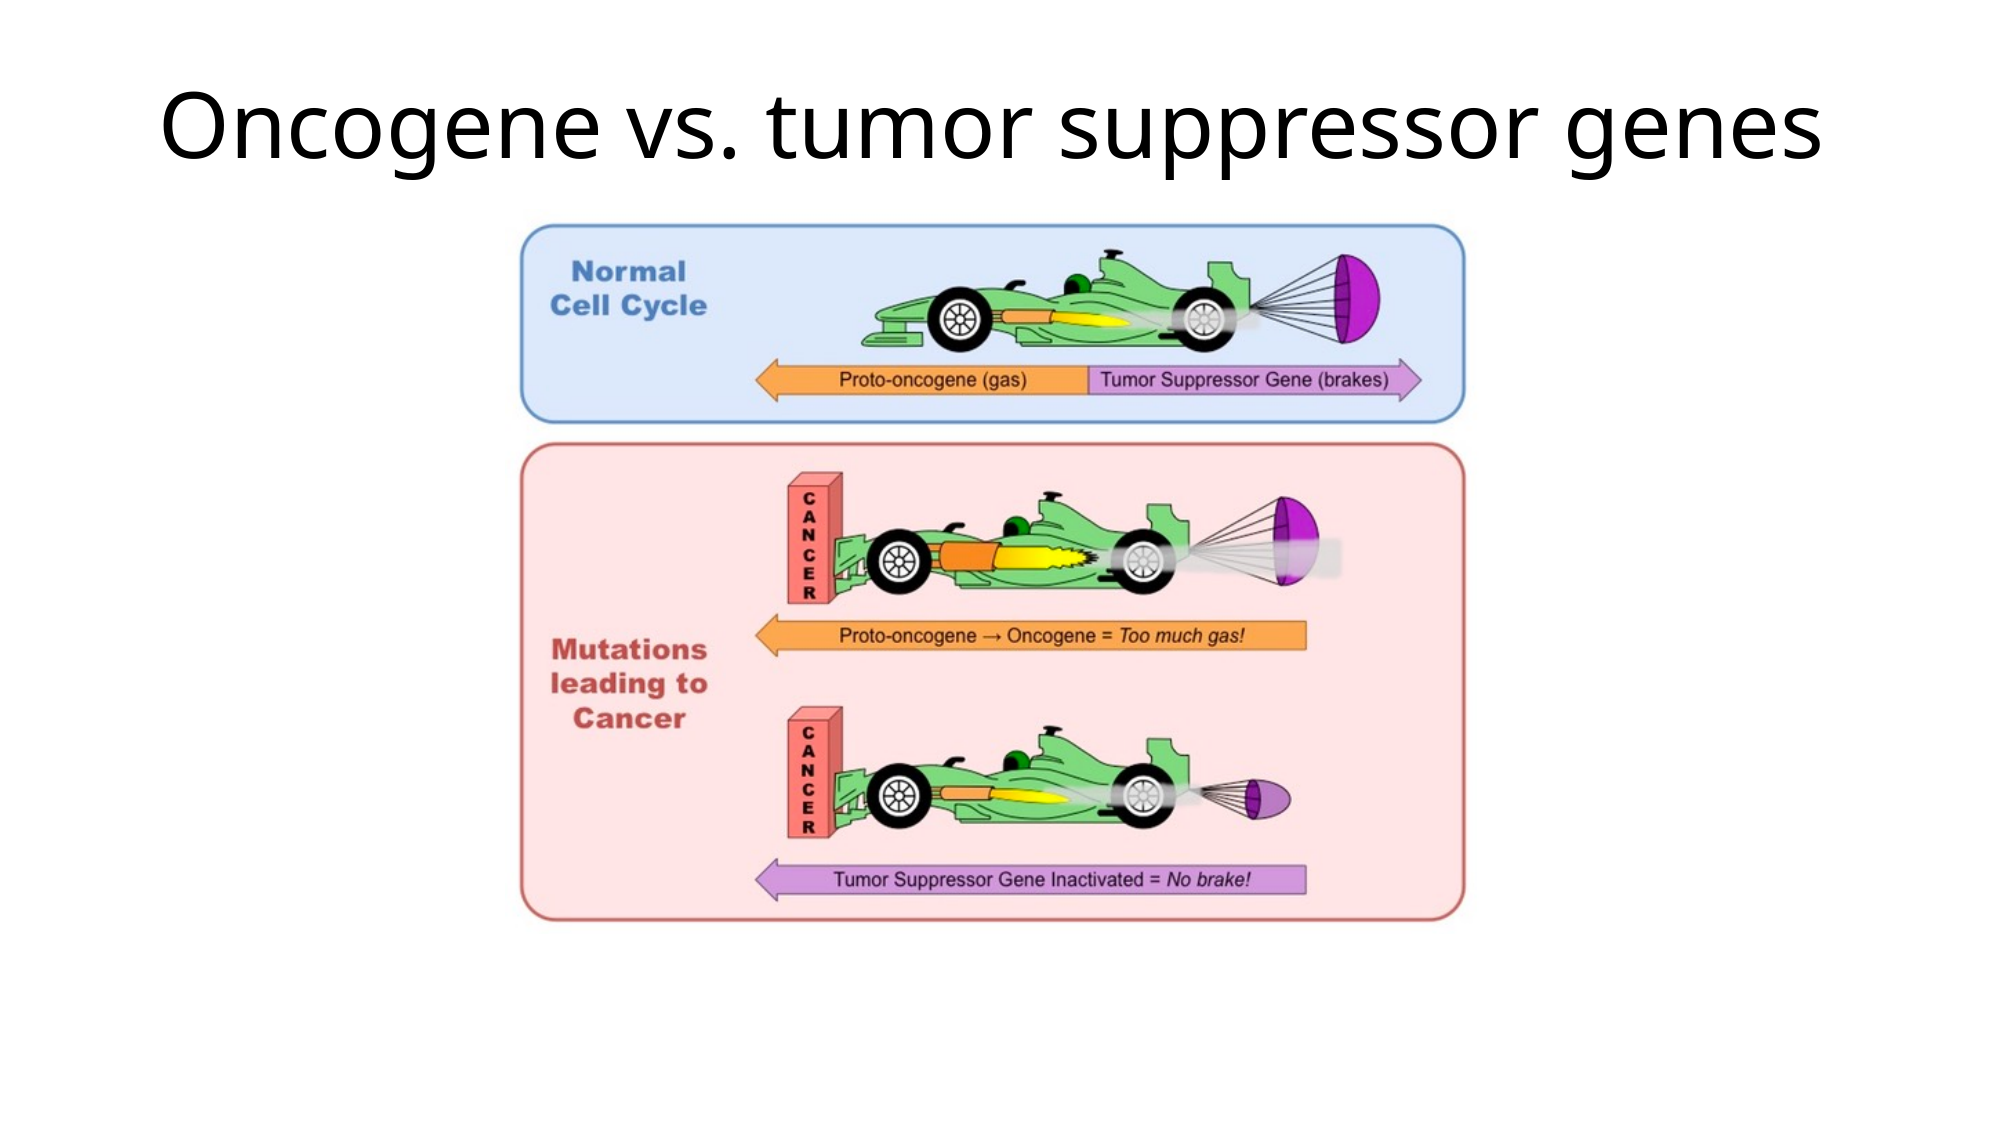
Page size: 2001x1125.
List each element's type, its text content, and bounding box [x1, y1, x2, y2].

title Oncogene vs. tumor suppressor genes [129, 20, 1855, 238]
picture [505, 209, 1480, 934]
